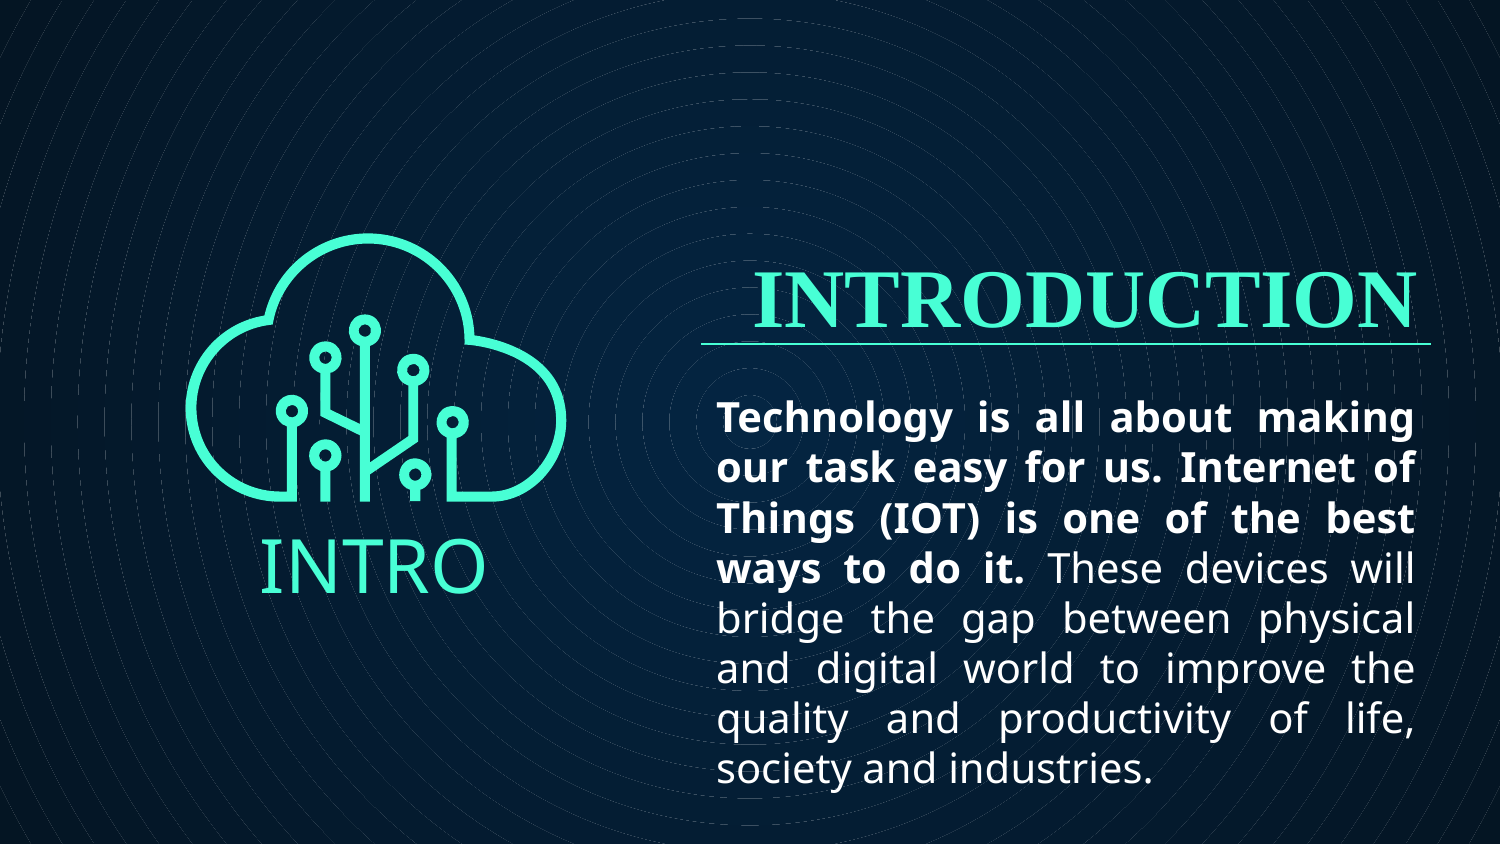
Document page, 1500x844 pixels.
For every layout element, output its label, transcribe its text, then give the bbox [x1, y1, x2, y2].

title INTRO [171, 523, 577, 624]
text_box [181, 228, 567, 503]
title INTRODUCTION [737, 260, 1441, 360]
subtitle Technology is all about making our task easy for us. Internet of Things (IOT) is one of the best ways to do it. These devices will bridge the gap between physical and digital world to improve the quality and productivity of life, society and industries. [700, 376, 1431, 749]
